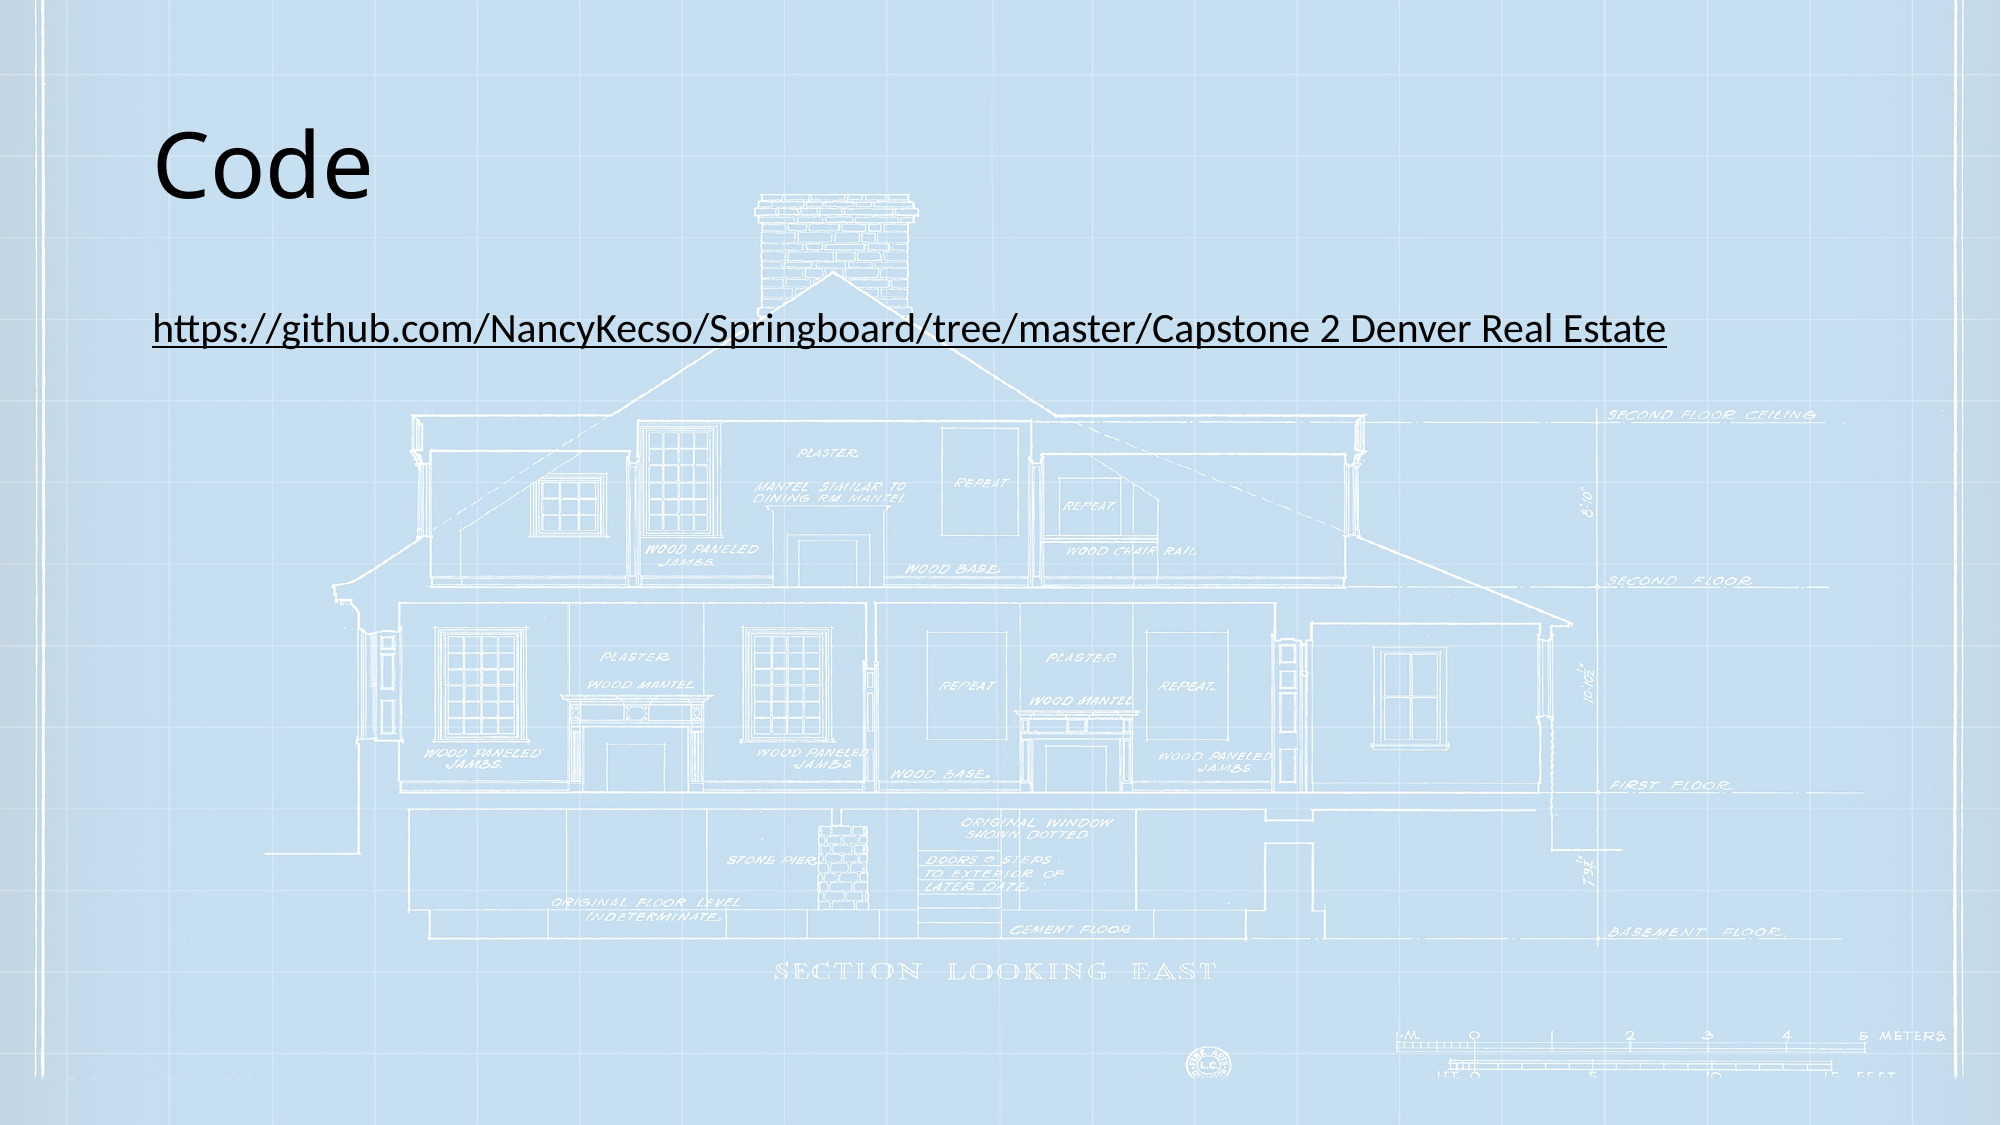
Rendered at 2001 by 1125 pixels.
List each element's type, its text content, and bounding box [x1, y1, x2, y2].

title Code [137, 59, 1863, 278]
list https://github.com/NancyKecso/Springboard/tree/master/Capstone 2 Denver Real Estate [137, 299, 1863, 1014]
